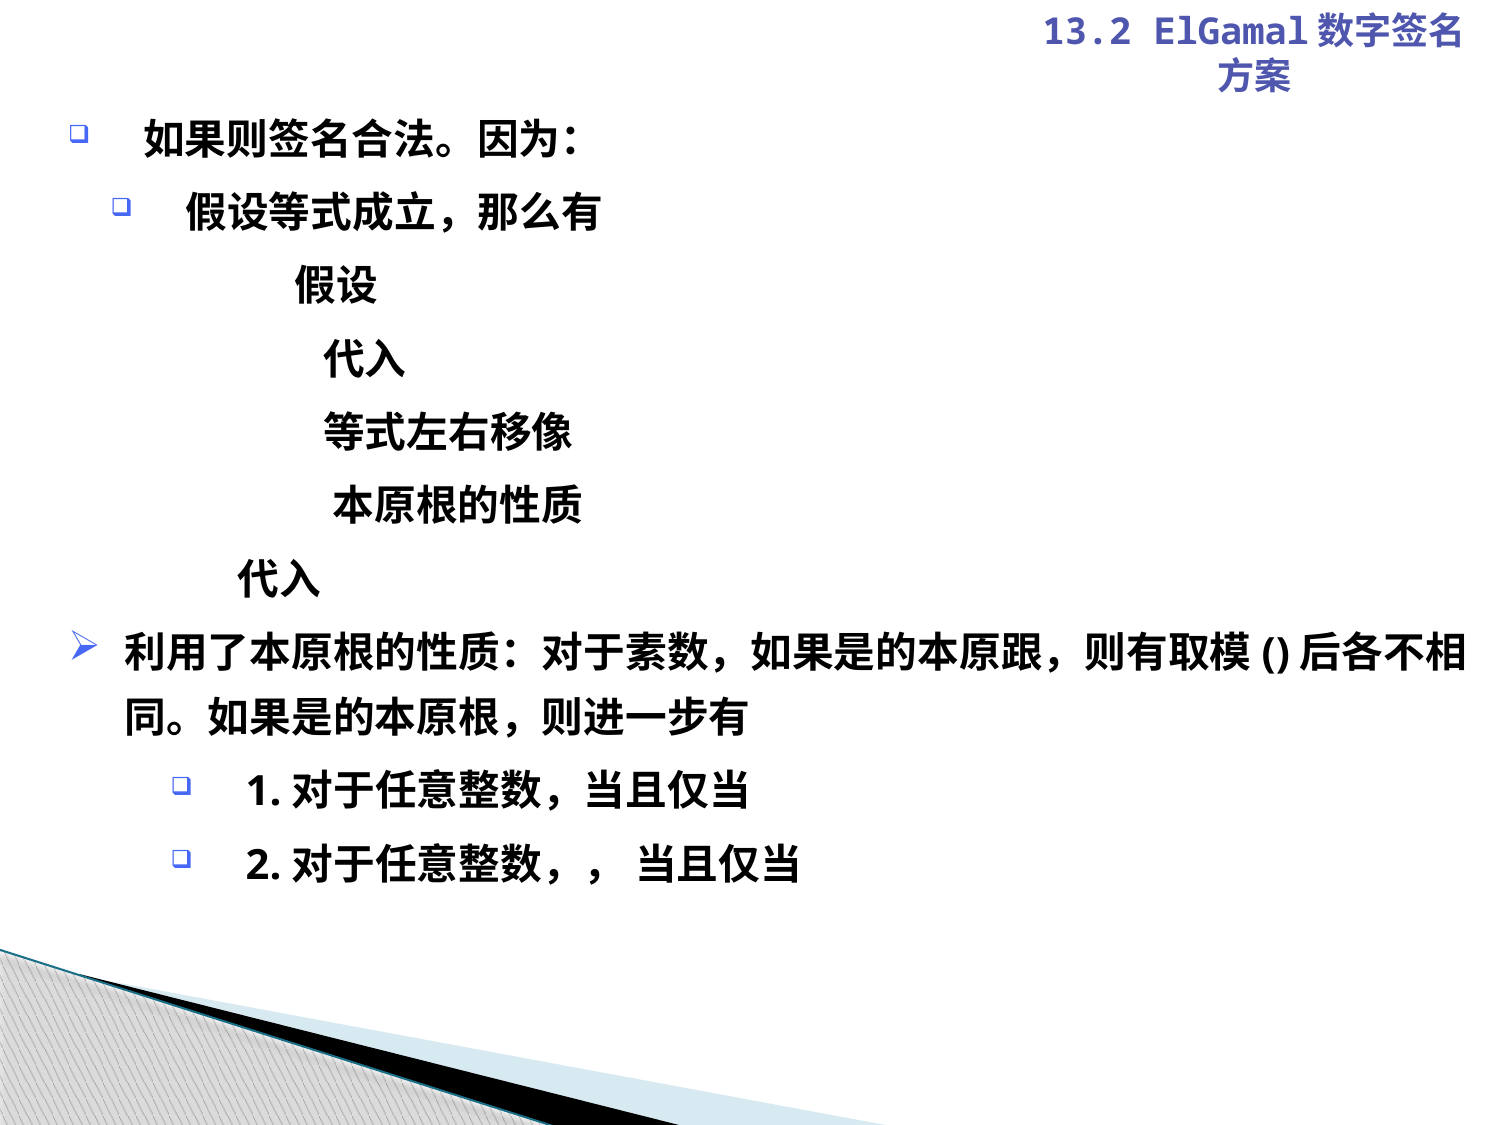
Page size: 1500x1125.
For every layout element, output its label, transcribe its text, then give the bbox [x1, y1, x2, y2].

text_box 13.2 ElGamal数字签名方案 [1009, 0, 1499, 104]
